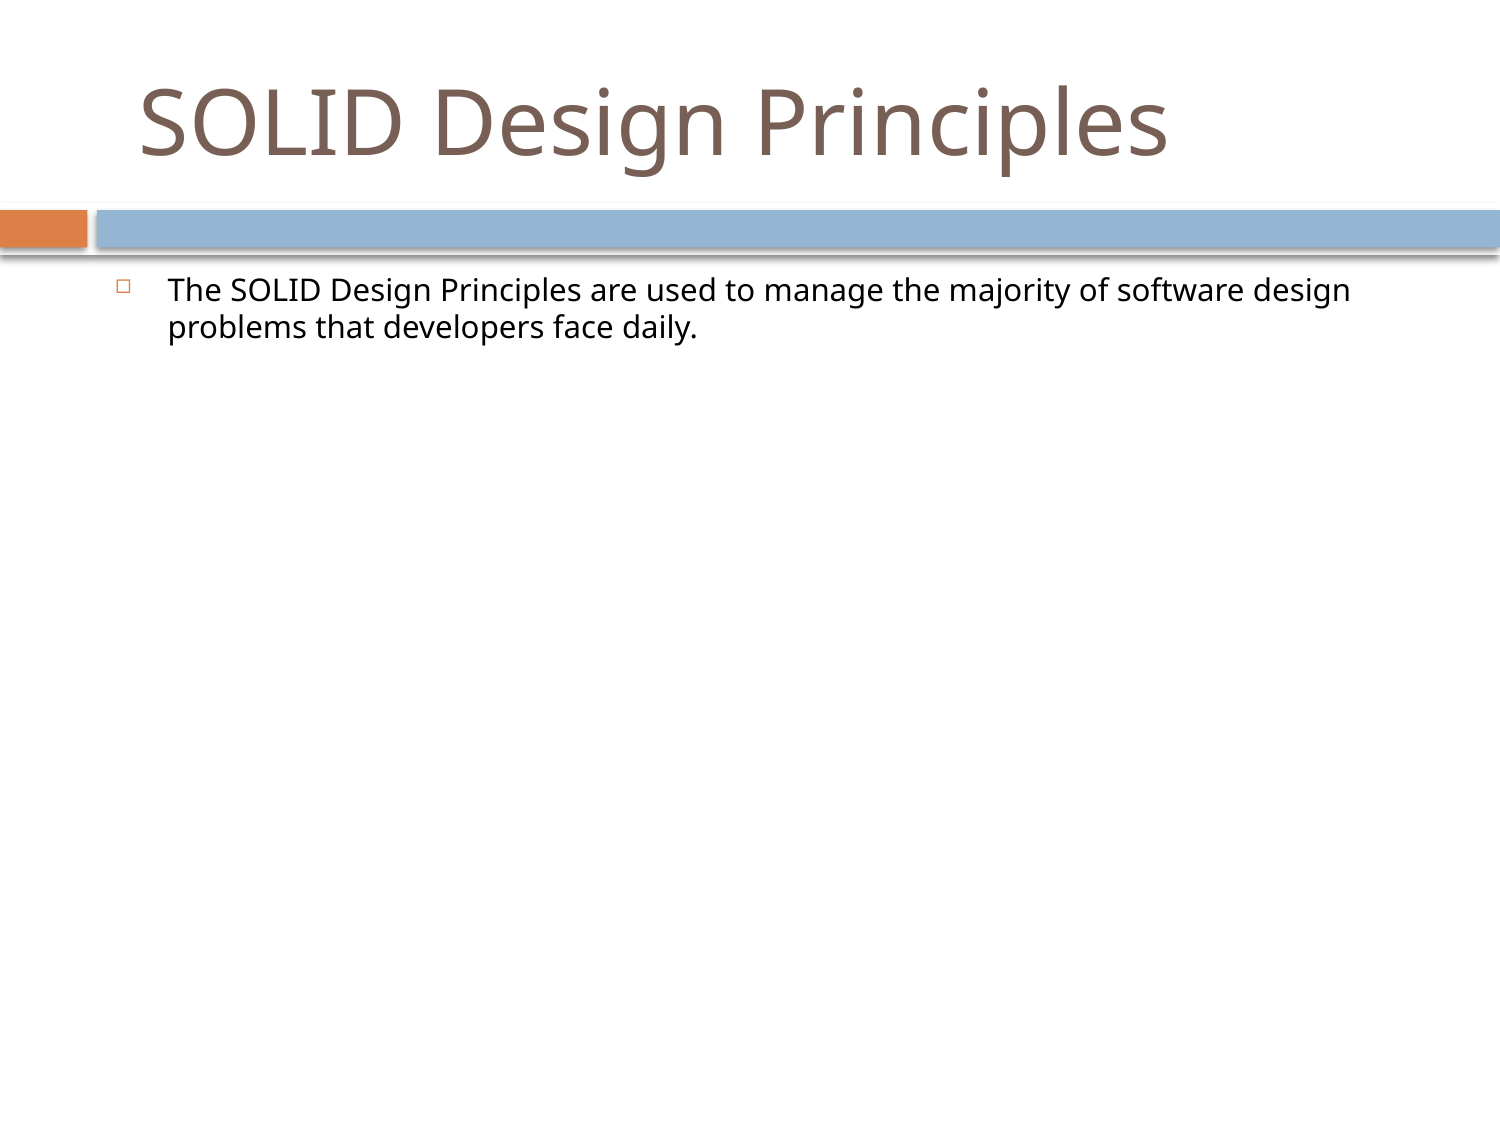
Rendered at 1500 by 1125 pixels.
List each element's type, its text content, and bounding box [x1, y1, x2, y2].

list The SOLID Design Principles are used to manage the majority of software design problems that developers face daily. [100, 262, 1438, 1000]
title SOLID Design Principles [100, 37, 1438, 200]
